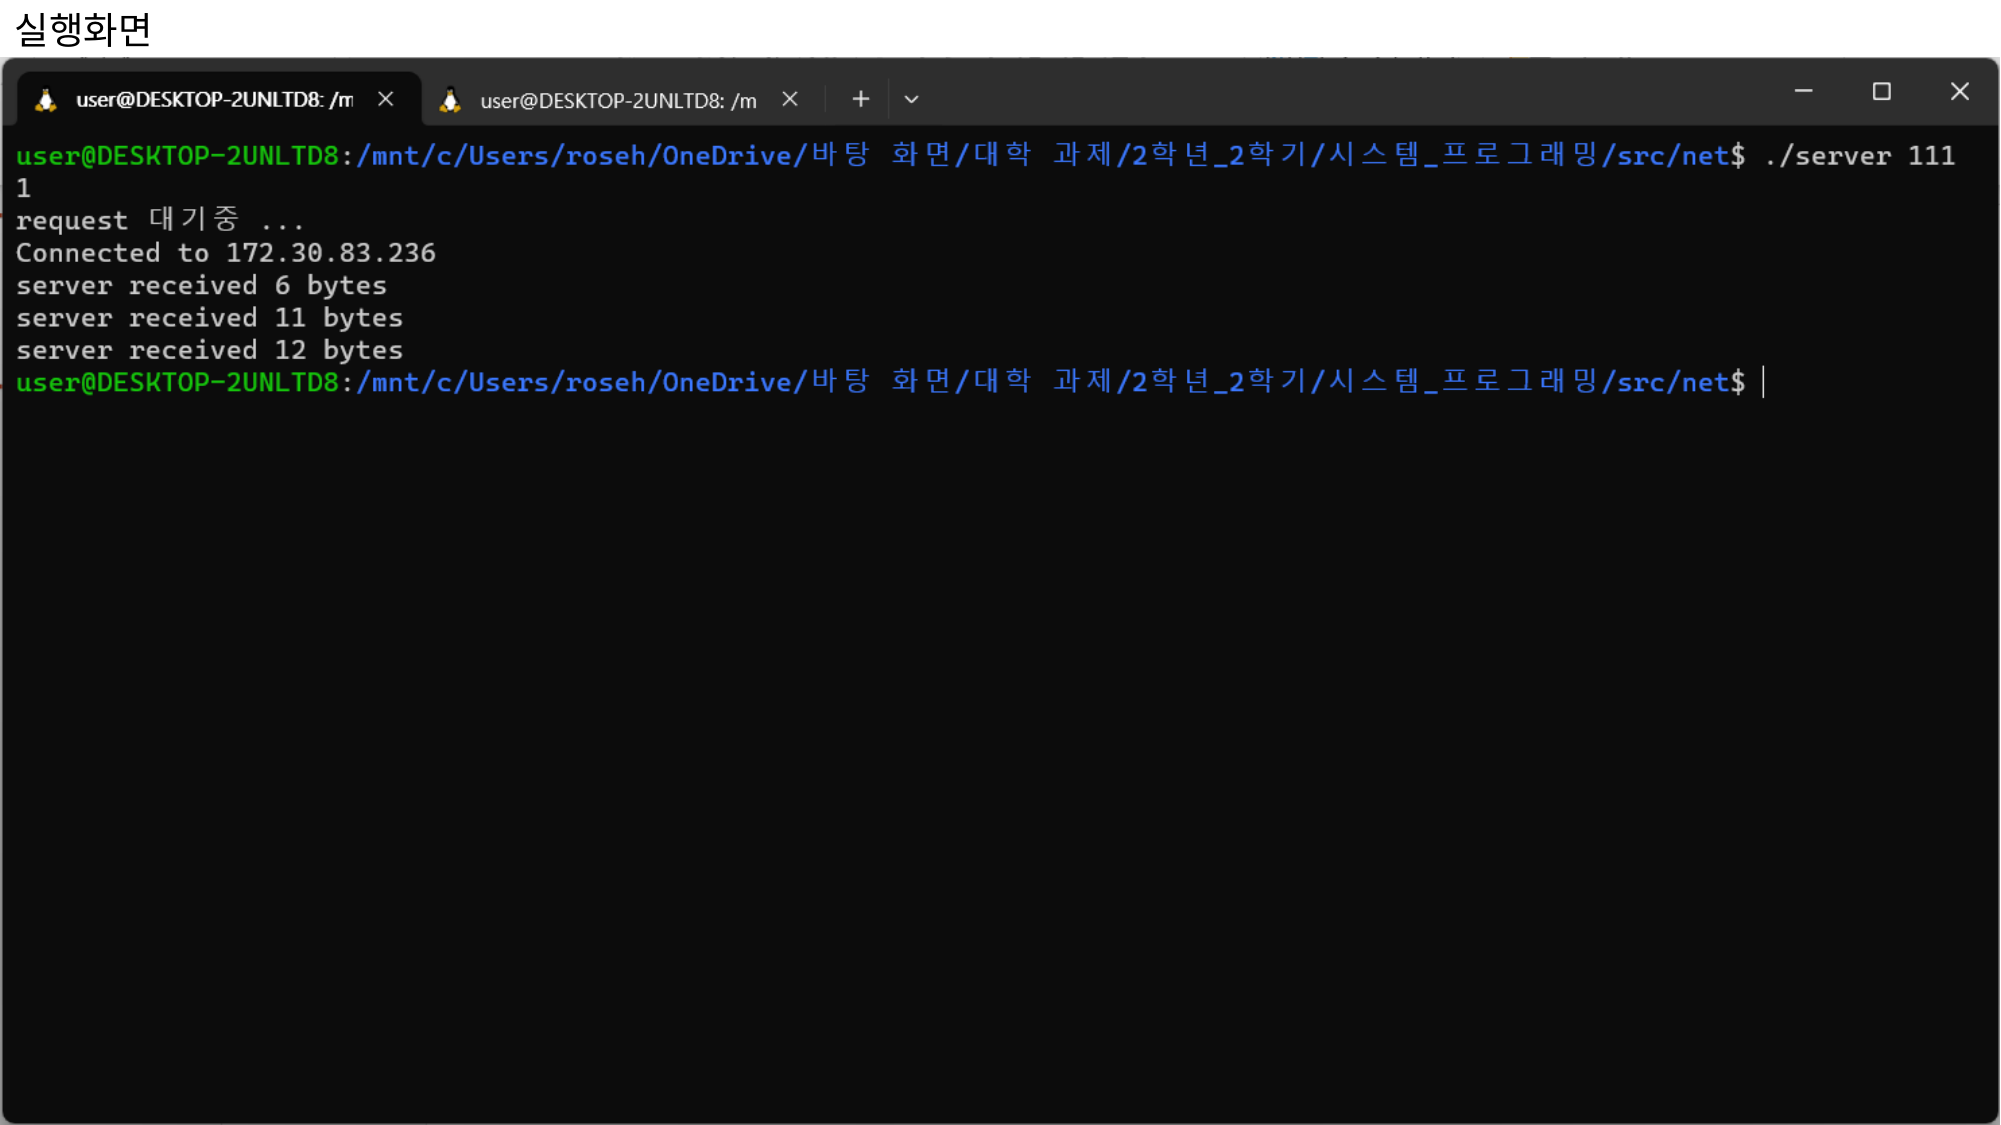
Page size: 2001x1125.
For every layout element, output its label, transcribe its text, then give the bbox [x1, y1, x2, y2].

text_box 실행화면 [0, 0, 360, 57]
picture [0, 57, 2000, 1125]
